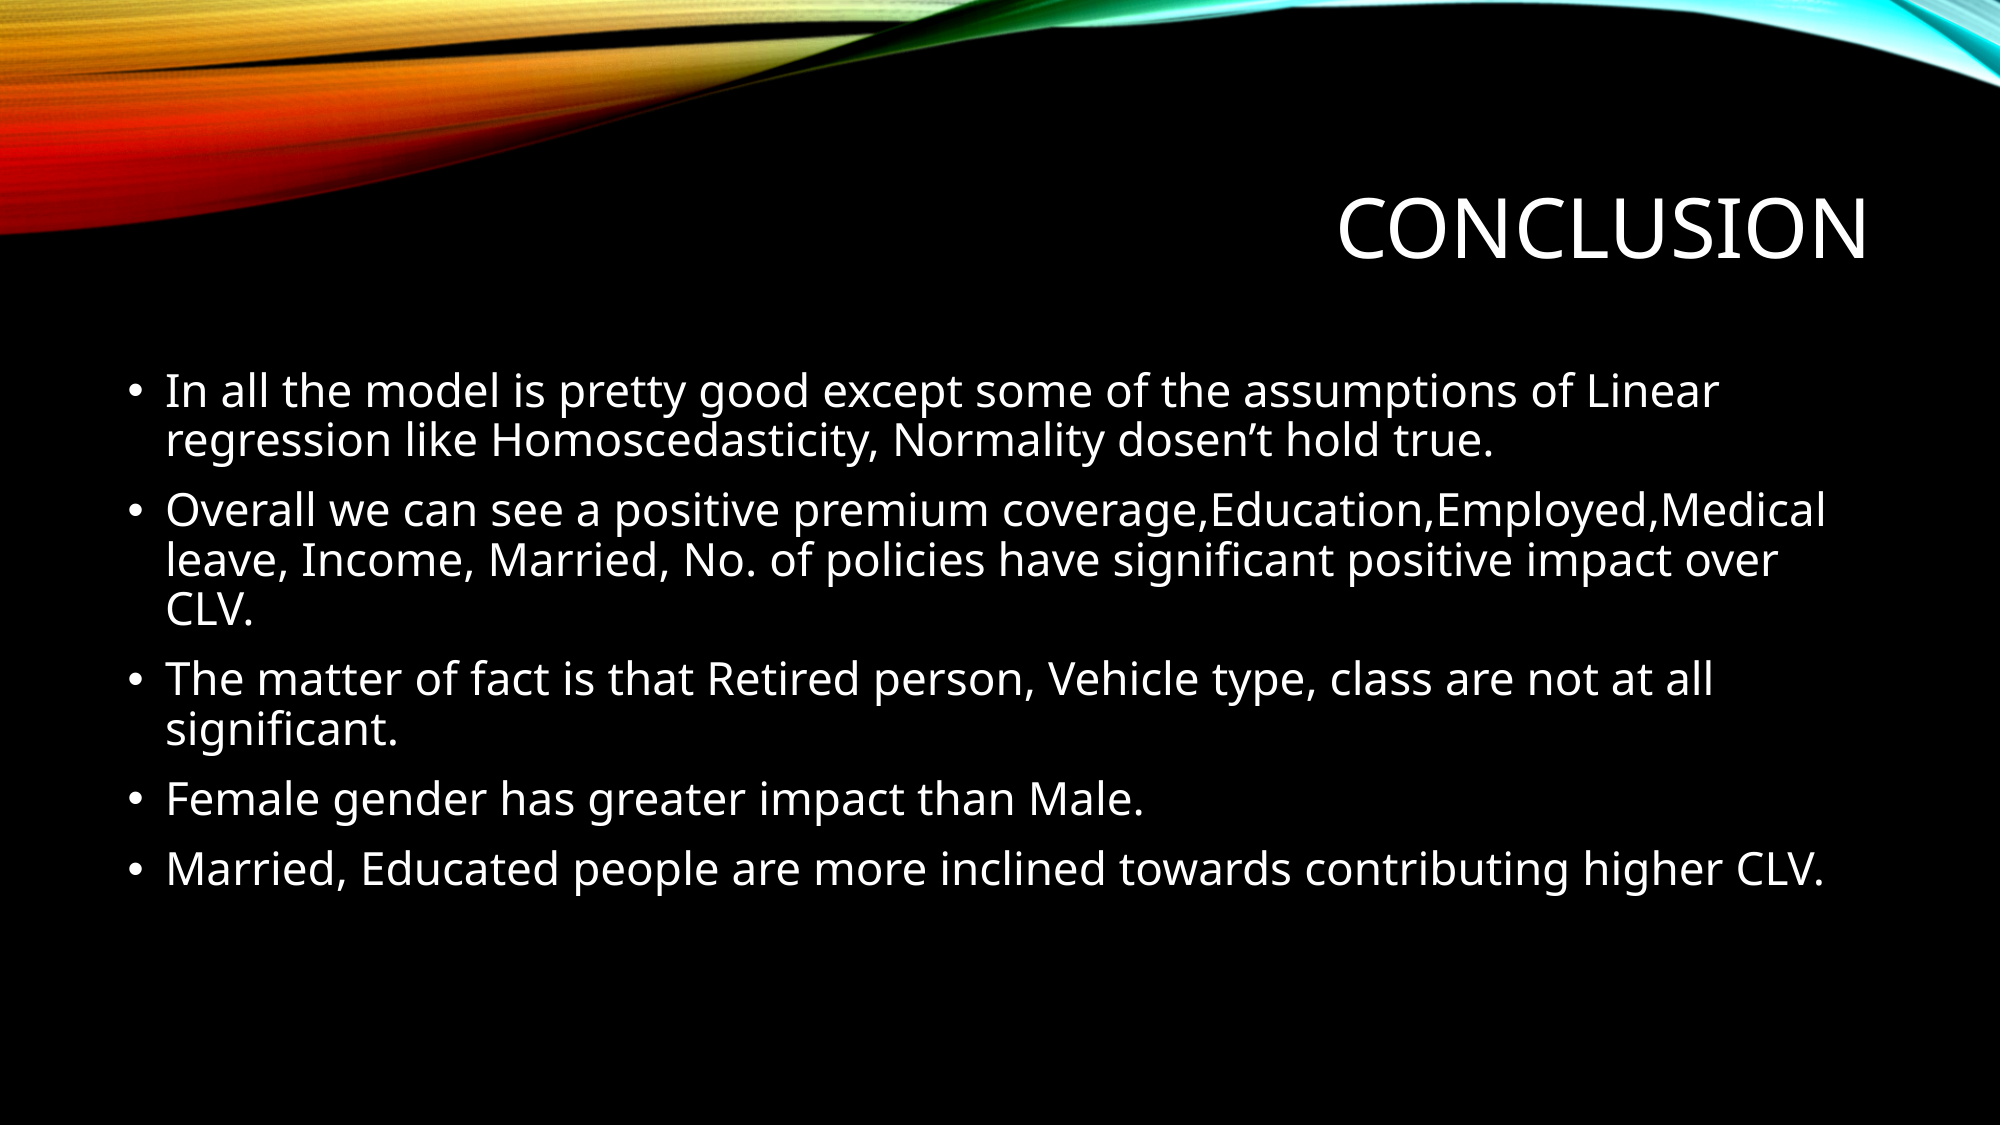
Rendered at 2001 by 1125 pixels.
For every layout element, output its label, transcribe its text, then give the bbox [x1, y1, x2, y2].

picture [0, 0, 2000, 237]
list In all the model is pretty good except some of the assumptions of Linear regression like Homoscedasticity, Normality dosen’t hold true. Overall we can see a positive premium coverage,Education,Employed,Medical leave, Income, Married, No. of policies have significant positive impact over CLV. The matter of fact is that Retired person, Vehicle type, class are not at all significant. Female gender has greater impact than Male. Married, Educated people are more inclined towards contributing higher CLV. [112, 360, 1888, 1021]
title conclusion [474, 125, 1888, 338]
